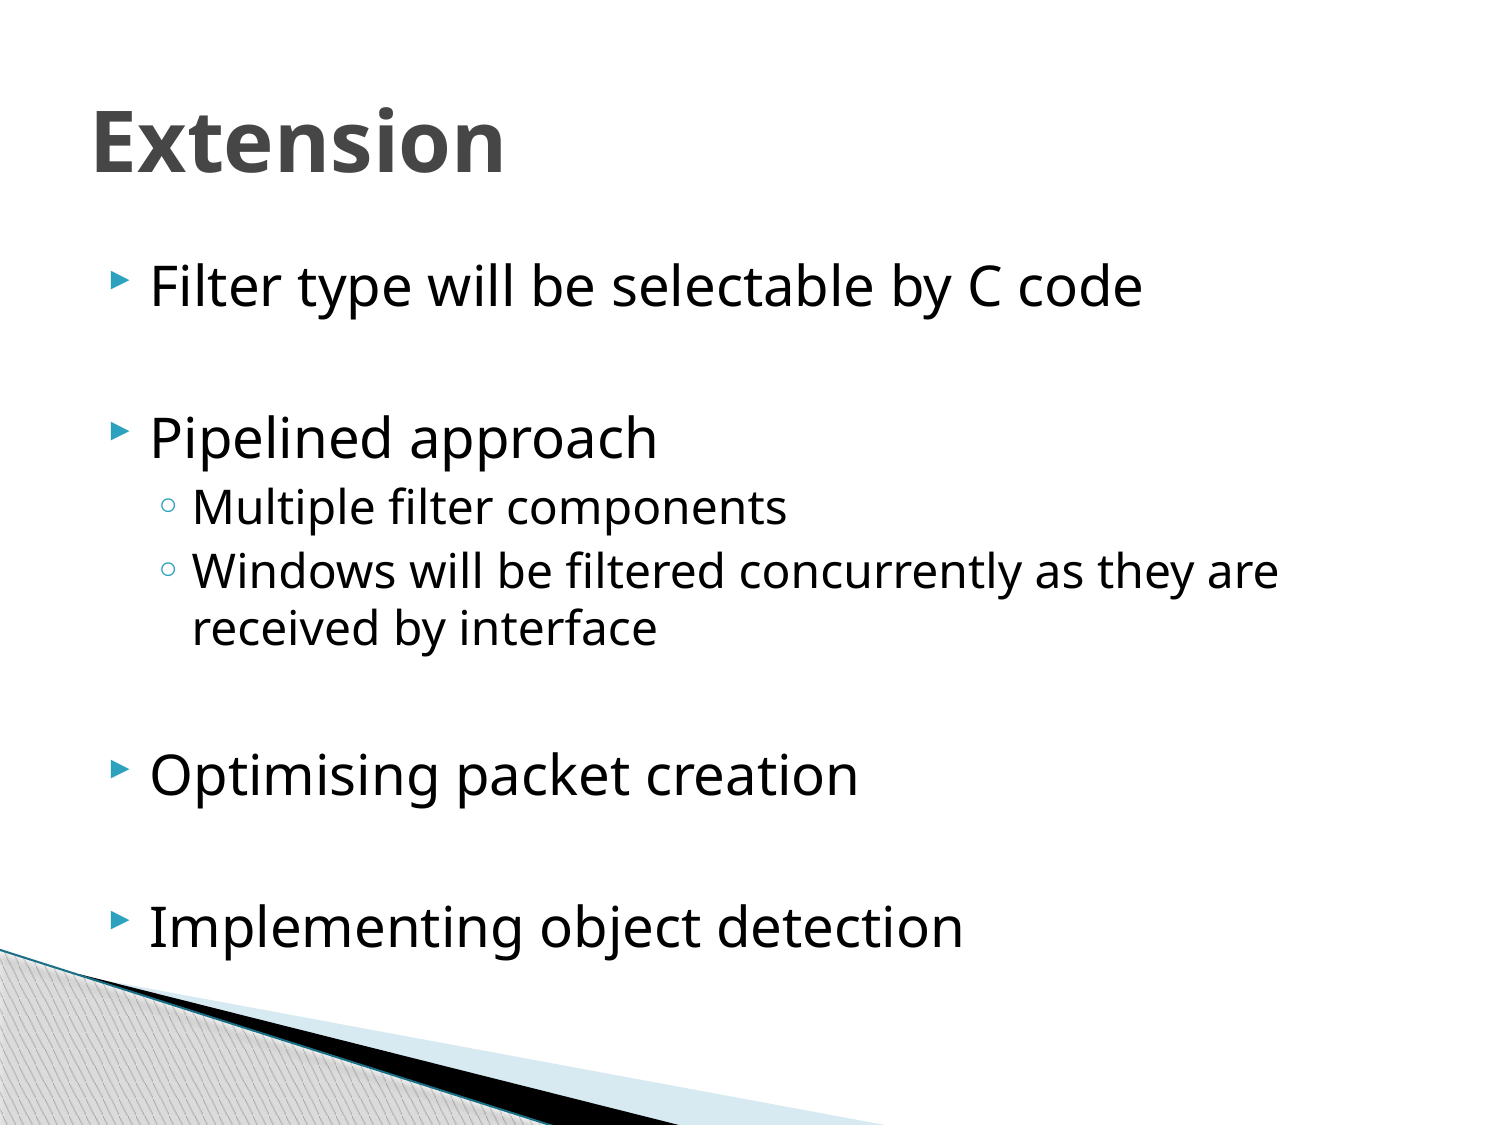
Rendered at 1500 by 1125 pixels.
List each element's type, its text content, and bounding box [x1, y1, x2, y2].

title Extension [75, 45, 1425, 233]
list Filter type will be selectable by C code Pipelined approach Multiple filter components Windows will be filtered concurrently as they are received by interface Optimising packet creation Implementing object detection [75, 243, 1425, 986]
